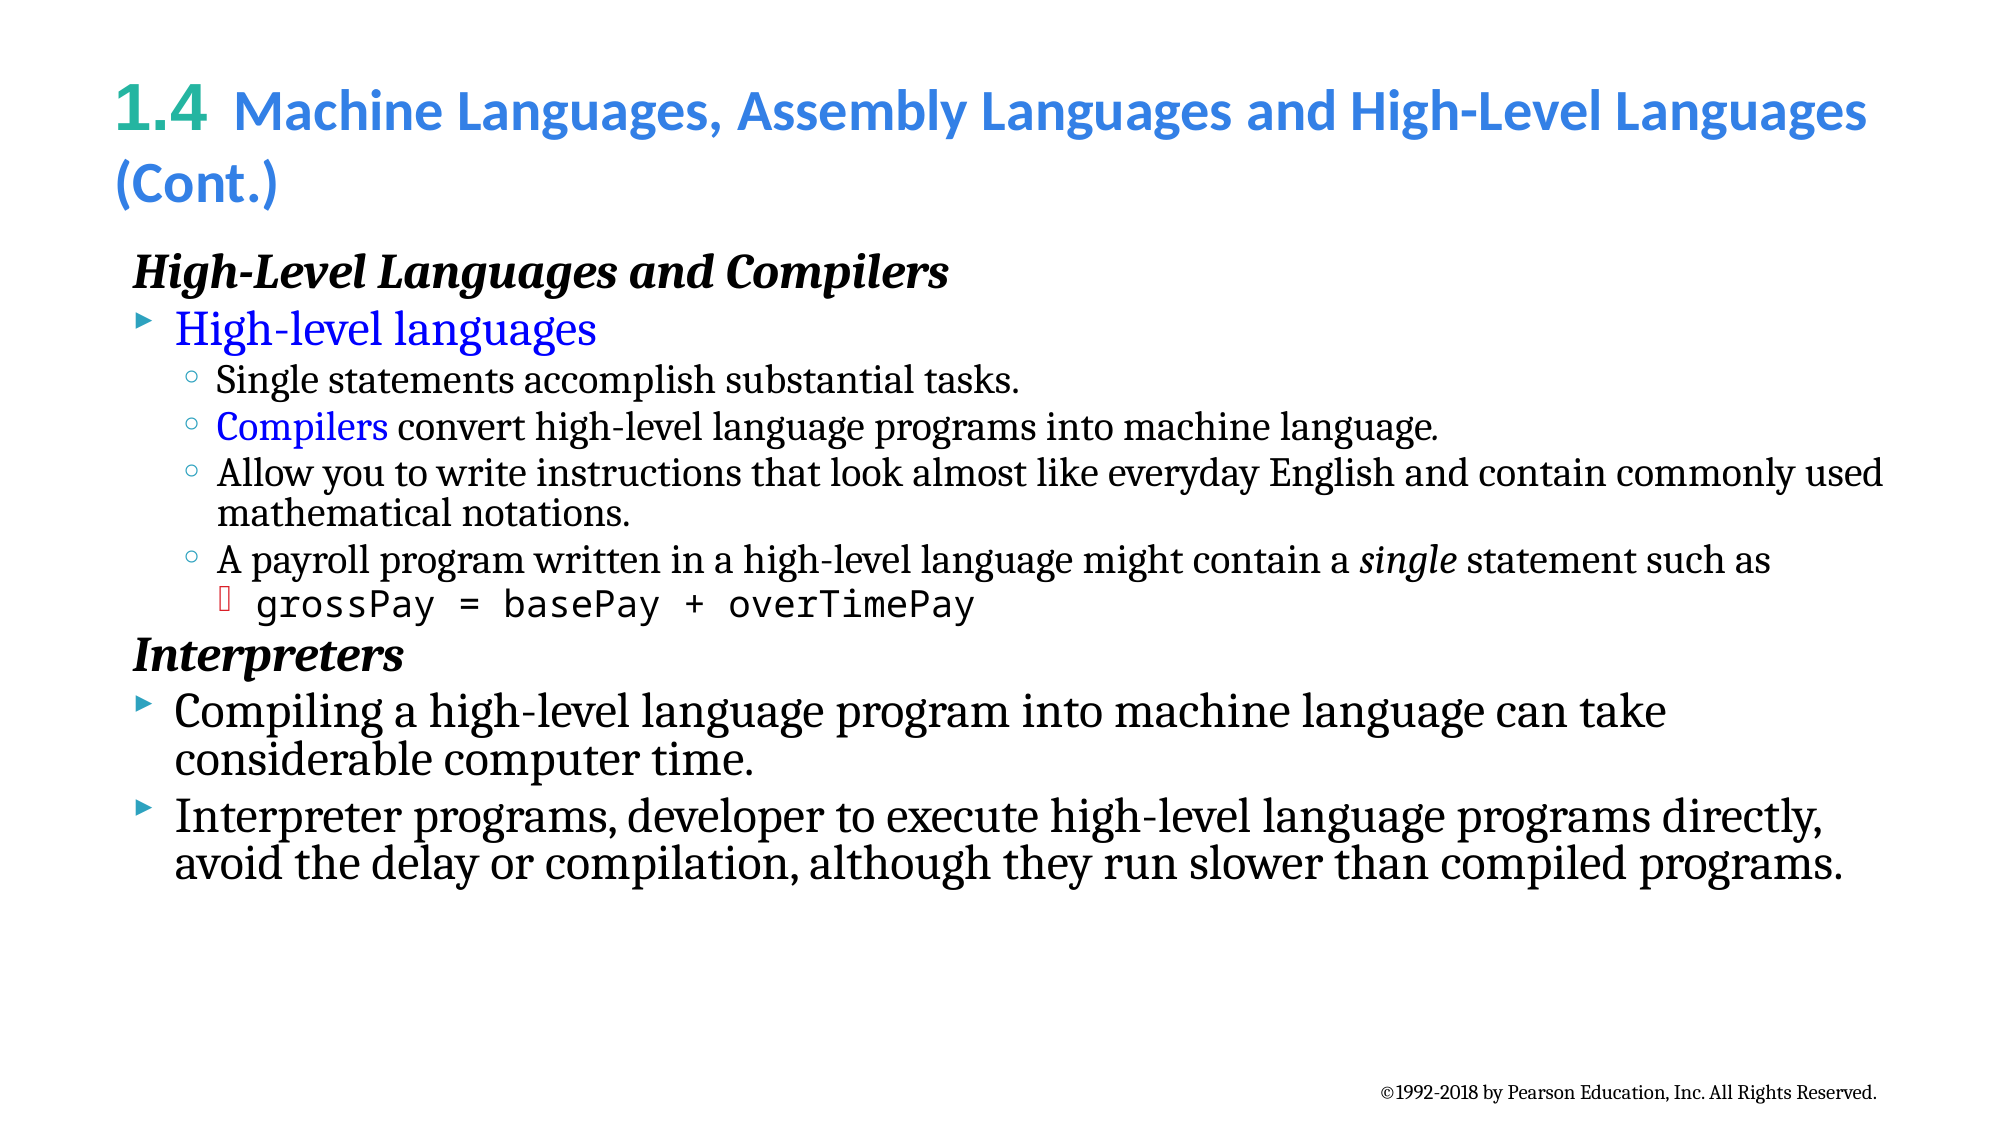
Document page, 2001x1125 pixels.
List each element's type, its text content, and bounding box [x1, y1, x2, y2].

list High-Level Languages and Compilers High-level languages Single statements accomplish substantial tasks. Compilers convert high-level language programs into machine language. Allow you to write instructions that look almost like everyday English and contain commonly used mathematical notations. A payroll program written in a high-level language might contain a single statement such as grossPay = basePay + overTimePay Interpreters Compiling a high-level language program into machine language can take considerable computer time. Interpreter programs, developer to execute high-level language programs directly, avoid the delay or compilation, although they run slower than compiled programs. [99, 242, 1900, 986]
footer ©1992-2018 by Pearson Education, Inc. All Rights Reserved. [736, 1051, 1892, 1112]
title 1.4 Machine Languages, Assembly Languages and High-Level Languages (Cont.) [99, 45, 1900, 233]
